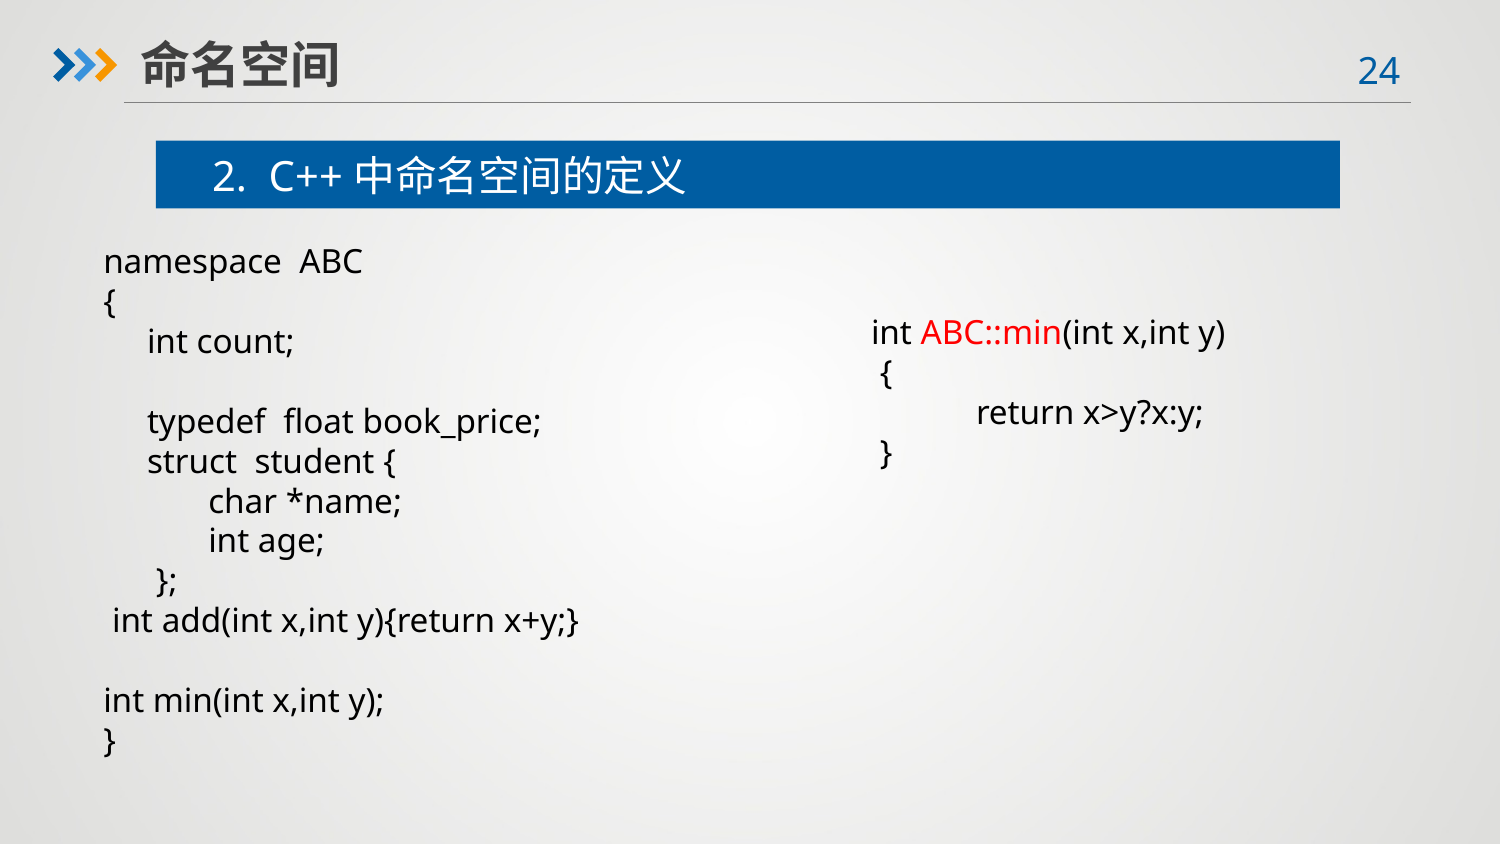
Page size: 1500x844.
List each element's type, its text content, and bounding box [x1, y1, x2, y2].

text_box namespace ABC { int count; typedef float book_price; struct student { char *name; int age; }; int add(int x,int y){return x+y;} int min(int x,int y); } [88, 232, 703, 767]
text_box int ABC::min(int x,int y) { return x>y?x:y; } [856, 303, 1412, 479]
picture [0, 0, 1500, 844]
text_box [154, 138, 1342, 210]
text_box 命名空间 [140, 32, 845, 95]
text_box 2. C++中命名空间的定义 [197, 142, 749, 208]
